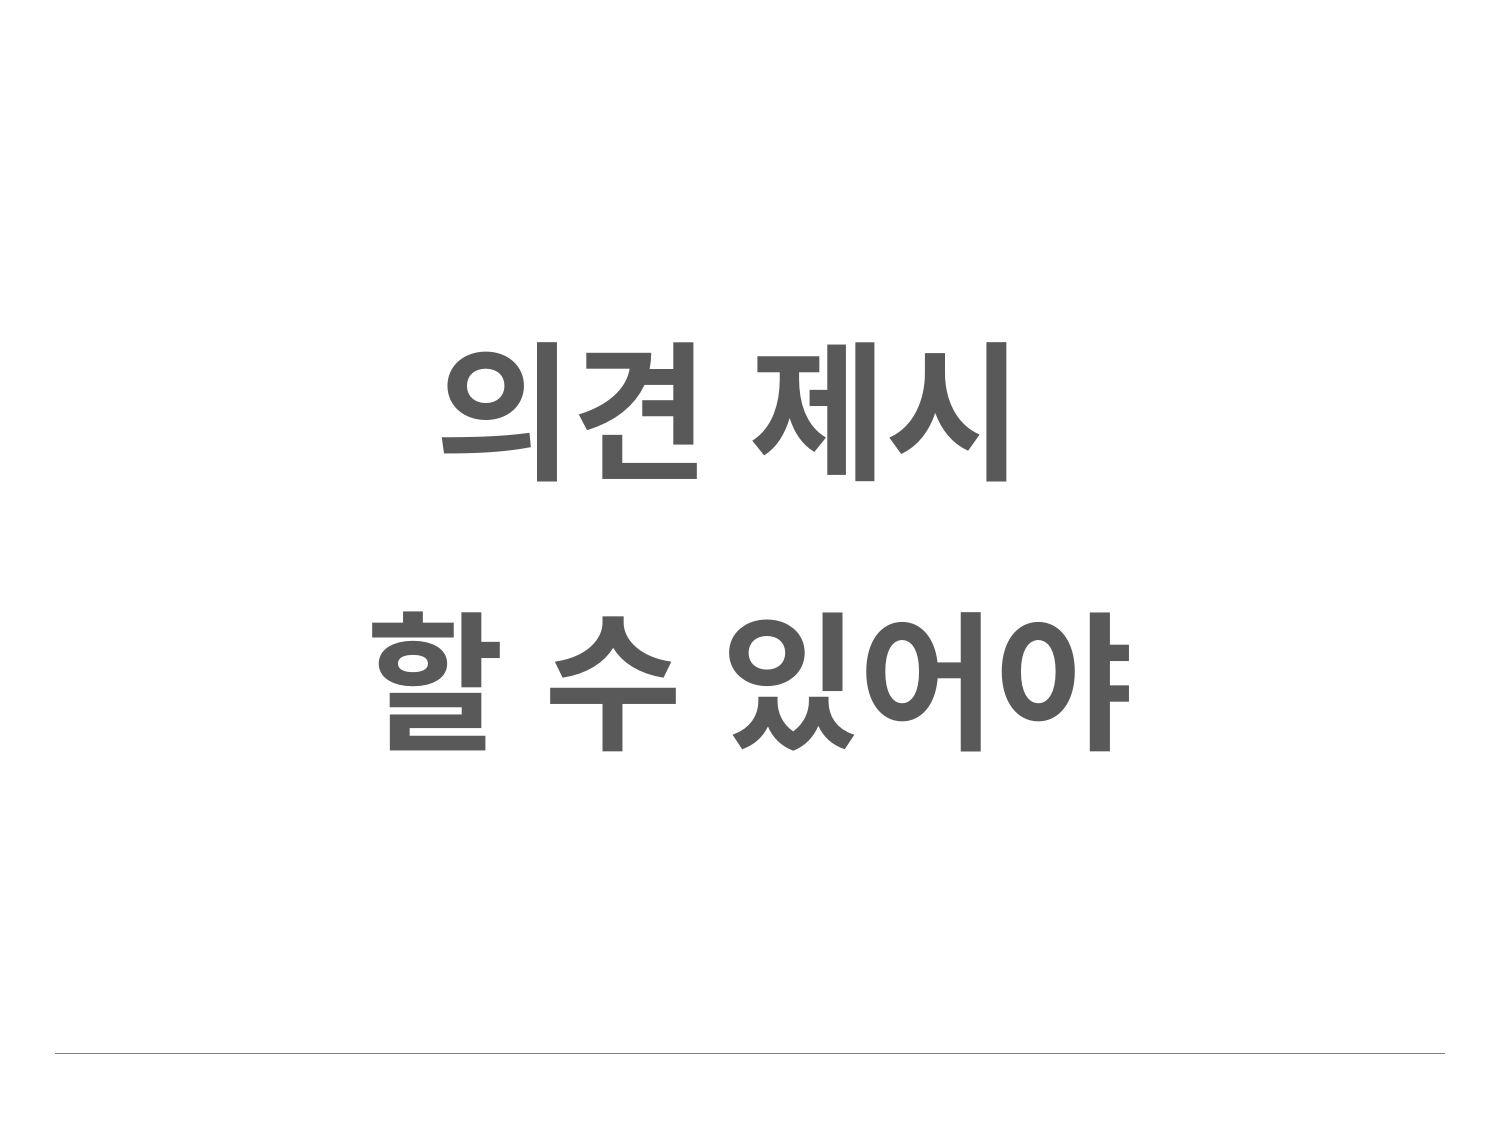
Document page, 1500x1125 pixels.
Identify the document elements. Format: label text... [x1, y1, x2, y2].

title 의견 제시 할 수 있어야 [103, 137, 1397, 861]
